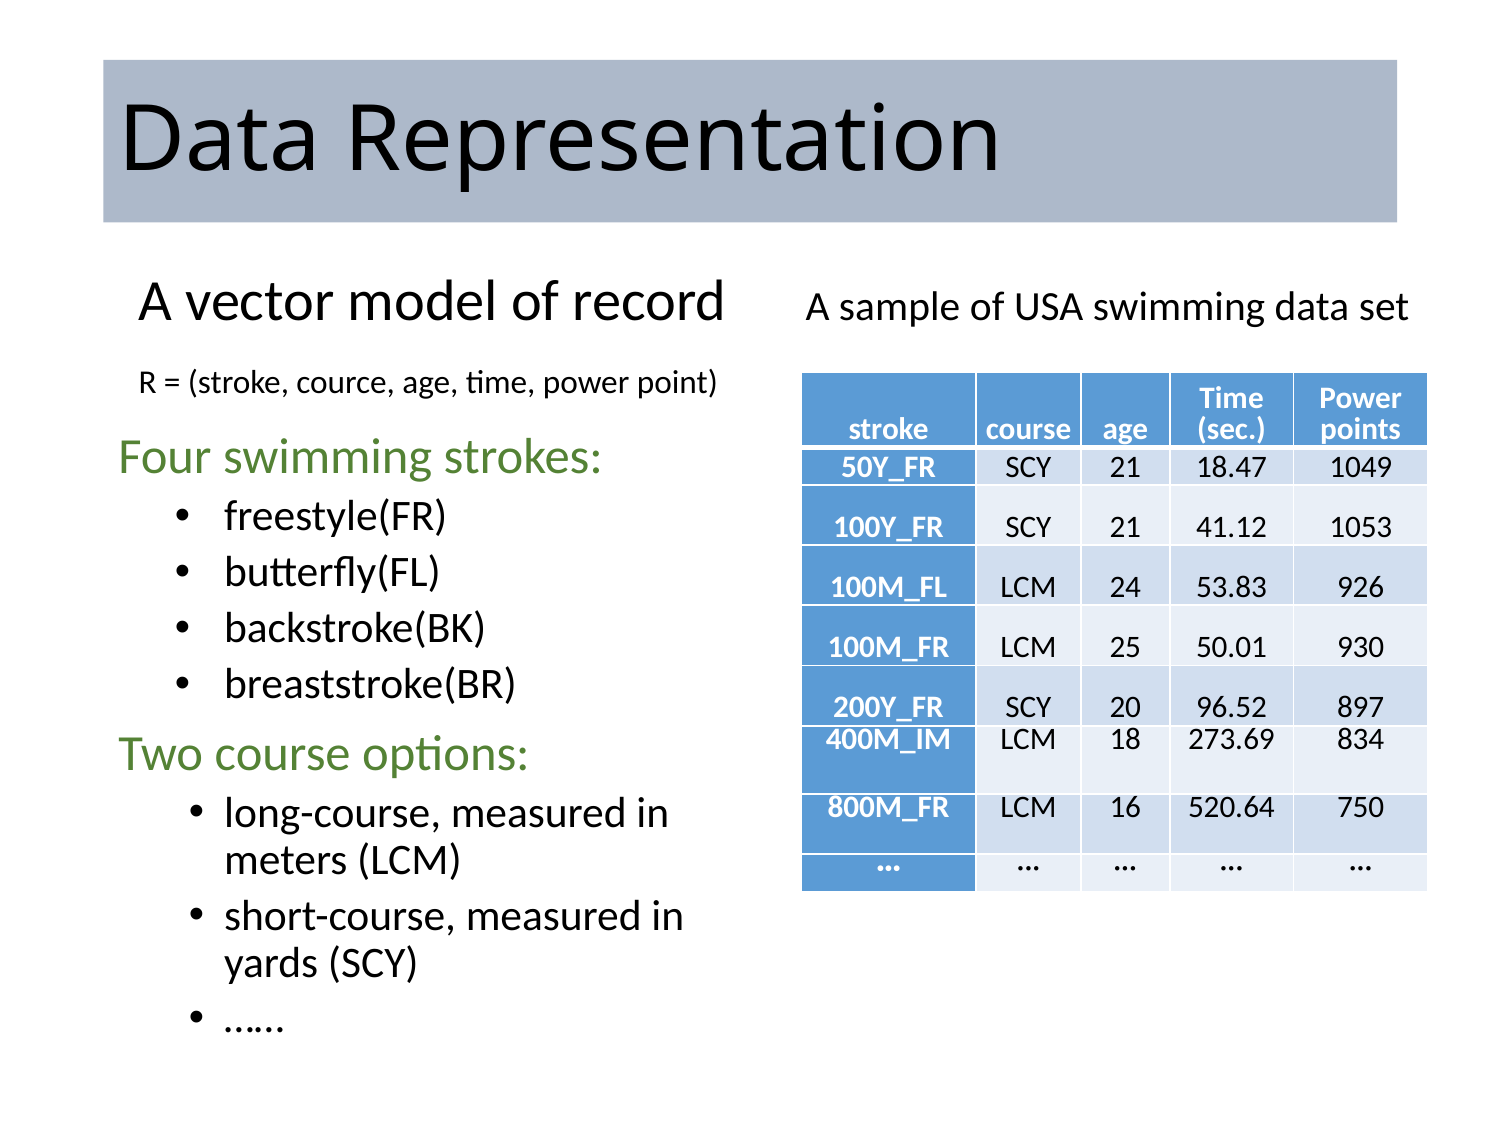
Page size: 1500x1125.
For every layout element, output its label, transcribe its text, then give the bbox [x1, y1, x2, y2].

table_header stroke [802, 373, 975, 445]
table_cell SCY [977, 450, 1080, 484]
table_cell 834 [1294, 727, 1427, 793]
table_cell 930 [1294, 606, 1427, 665]
table_cell 20 [1082, 666, 1169, 725]
table_cell 25 [1082, 606, 1169, 665]
table_cell SCY [977, 486, 1080, 544]
table_cell 100M_FL [802, 546, 975, 604]
table_cell 24 [1082, 546, 1169, 604]
table_header age [1082, 373, 1169, 445]
table_cell LCM [977, 795, 1080, 853]
table_cell 897 [1294, 666, 1427, 725]
table_cell 41.12 [1171, 486, 1293, 544]
table_header Power points [1294, 373, 1427, 445]
table_cell 400M_IM [802, 727, 975, 793]
table_cell 50Y_FR [802, 450, 975, 484]
table_cell LCM [977, 546, 1080, 604]
title Data Representation [103, 59, 1398, 223]
table_cell 100Y_FR [802, 486, 975, 544]
table_cell 520.64 [1171, 795, 1293, 853]
table_cell 100M_FR [802, 606, 975, 665]
list A sample of USA swimming data set [790, 275, 1429, 337]
table_cell 926 [1294, 546, 1427, 604]
text_box A vector model of record [123, 254, 760, 340]
table_cell ··· [1294, 855, 1427, 891]
table_cell 53.83 [1171, 546, 1293, 604]
table_cell 21 [1082, 450, 1169, 484]
table_cell SCY [977, 666, 1080, 725]
table_cell 1053 [1294, 486, 1427, 544]
table_cell 18 [1082, 727, 1169, 793]
list Four swimming strokes: freestyle(FR) butterfly(FL) backstroke(BK) breaststroke(BR) Two course options: long-course, measured in meters (LCM) short-course, measured in yards (SCY) …… [103, 422, 760, 1052]
table_cell 200Y_FR [802, 666, 975, 725]
list R = (stroke, cource, age, time, power point) [123, 336, 743, 409]
table_cell 50.01 [1171, 606, 1293, 665]
table_cell 21 [1082, 486, 1169, 544]
table_cell ··· [1171, 855, 1293, 891]
table_cell ··· [977, 855, 1080, 891]
table_cell ··· [1082, 855, 1169, 891]
table_cell 18.47 [1171, 450, 1293, 484]
table_cell 273.69 [1171, 727, 1293, 793]
table_cell ··· [802, 855, 975, 891]
table_cell LCM [977, 727, 1080, 793]
table_header Time (sec.) [1171, 373, 1293, 445]
table_header course [977, 373, 1080, 445]
table_cell LCM [977, 606, 1080, 665]
table_cell 16 [1082, 795, 1169, 853]
table_cell 750 [1294, 795, 1427, 853]
table_cell 800M_FR [802, 795, 975, 853]
table_cell 1049 [1294, 450, 1427, 484]
table_cell 96.52 [1171, 666, 1293, 725]
